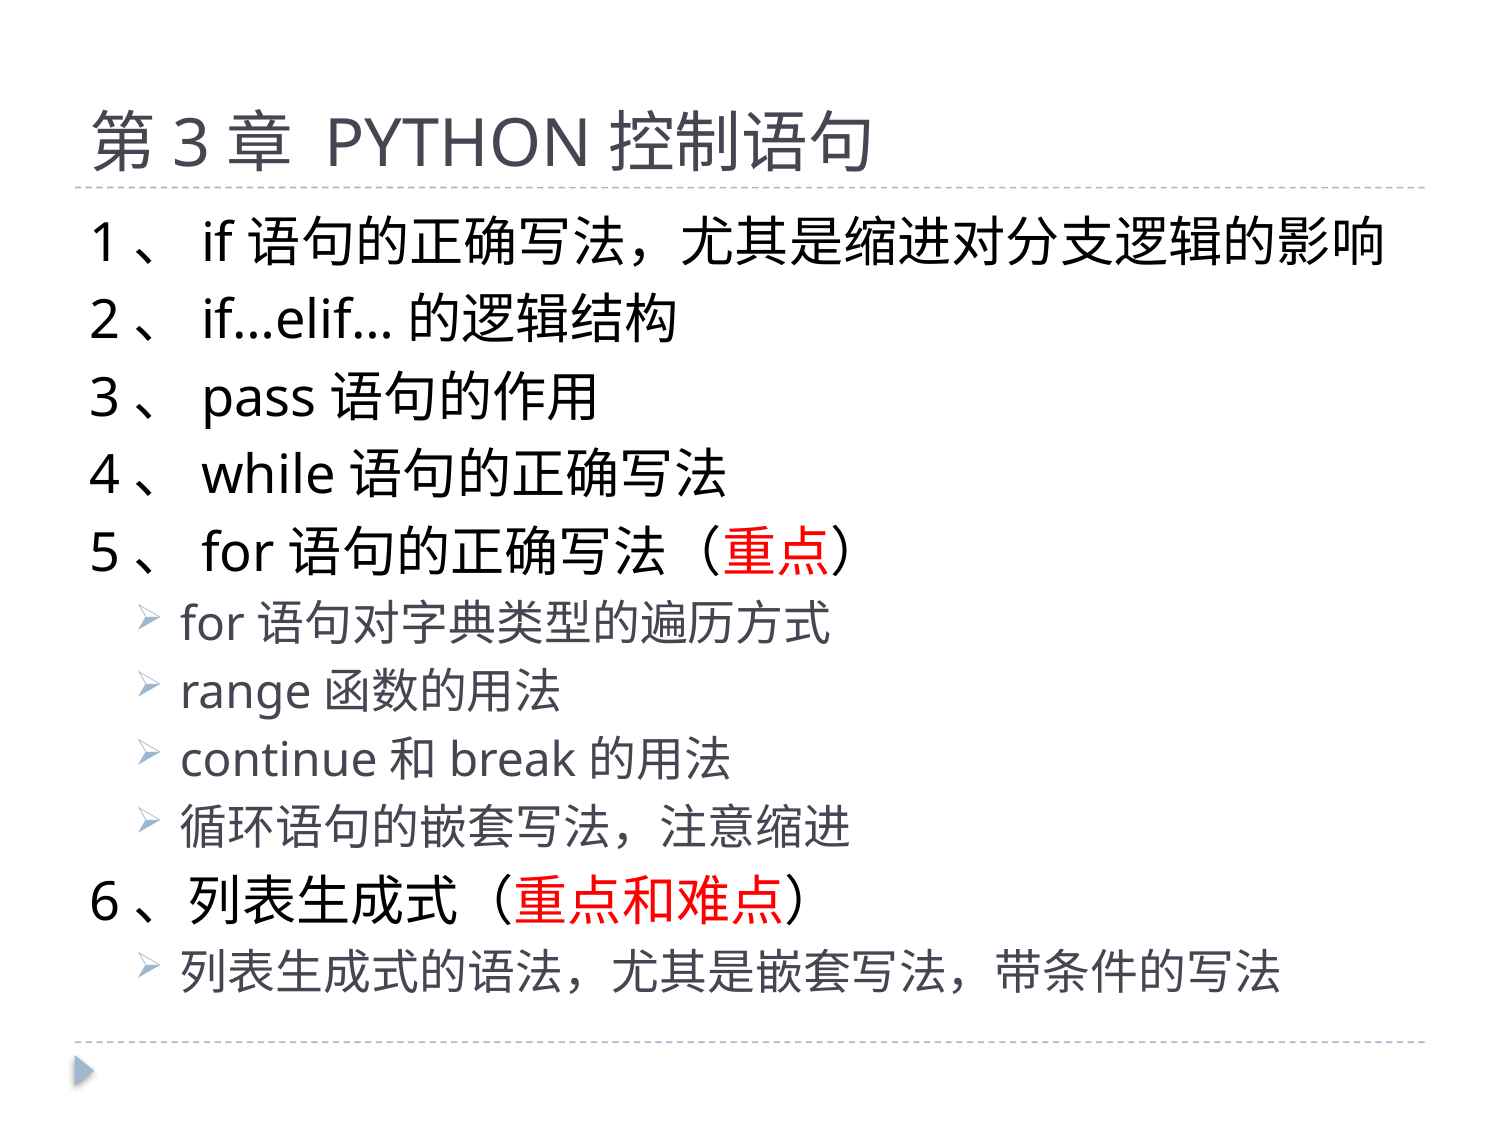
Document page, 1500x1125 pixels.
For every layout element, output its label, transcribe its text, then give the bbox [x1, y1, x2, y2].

title 第3章 PYTHON控制语句 [75, 24, 1425, 188]
list 1、if语句的正确写法，尤其是缩进对分支逻辑的影响 2、if…elif…的逻辑结构 3、pass语句的作用 4、while语句的正确写法 5、for语句的正确写法（重点） for语句对字典类型的遍历方式 range函数的用法 continue和break的用法 循环语句的嵌套写法，注意缩进 6、列表生成式（重点和难点） 列表生成式的语法，尤其是嵌套写法，带条件的写法 [75, 200, 1425, 1010]
